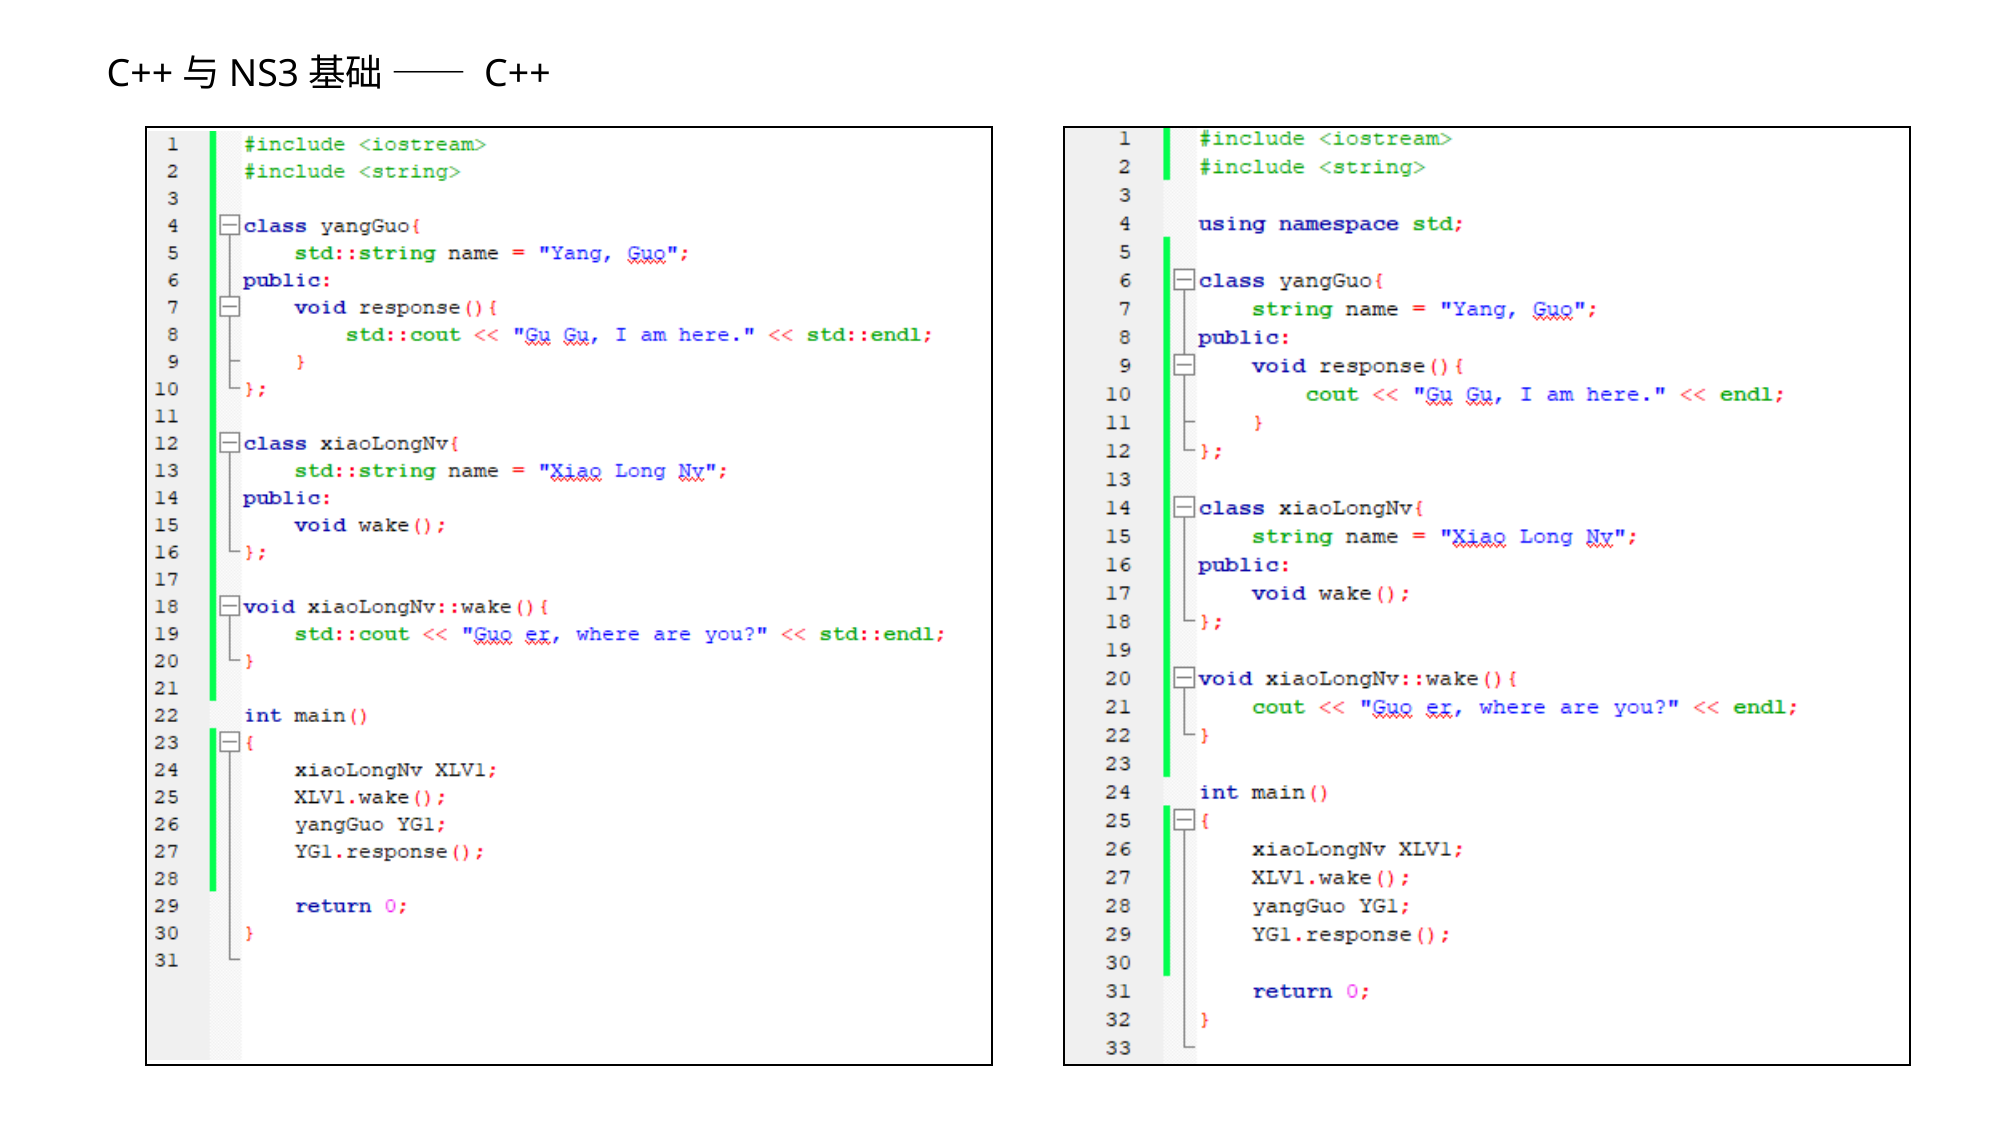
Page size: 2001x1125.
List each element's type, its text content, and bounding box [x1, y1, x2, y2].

picture [148, 131, 968, 1060]
text_box C++与NS3基础 —— C++ [91, 41, 641, 102]
text_box [145, 126, 993, 1066]
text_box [1064, 126, 1911, 1066]
